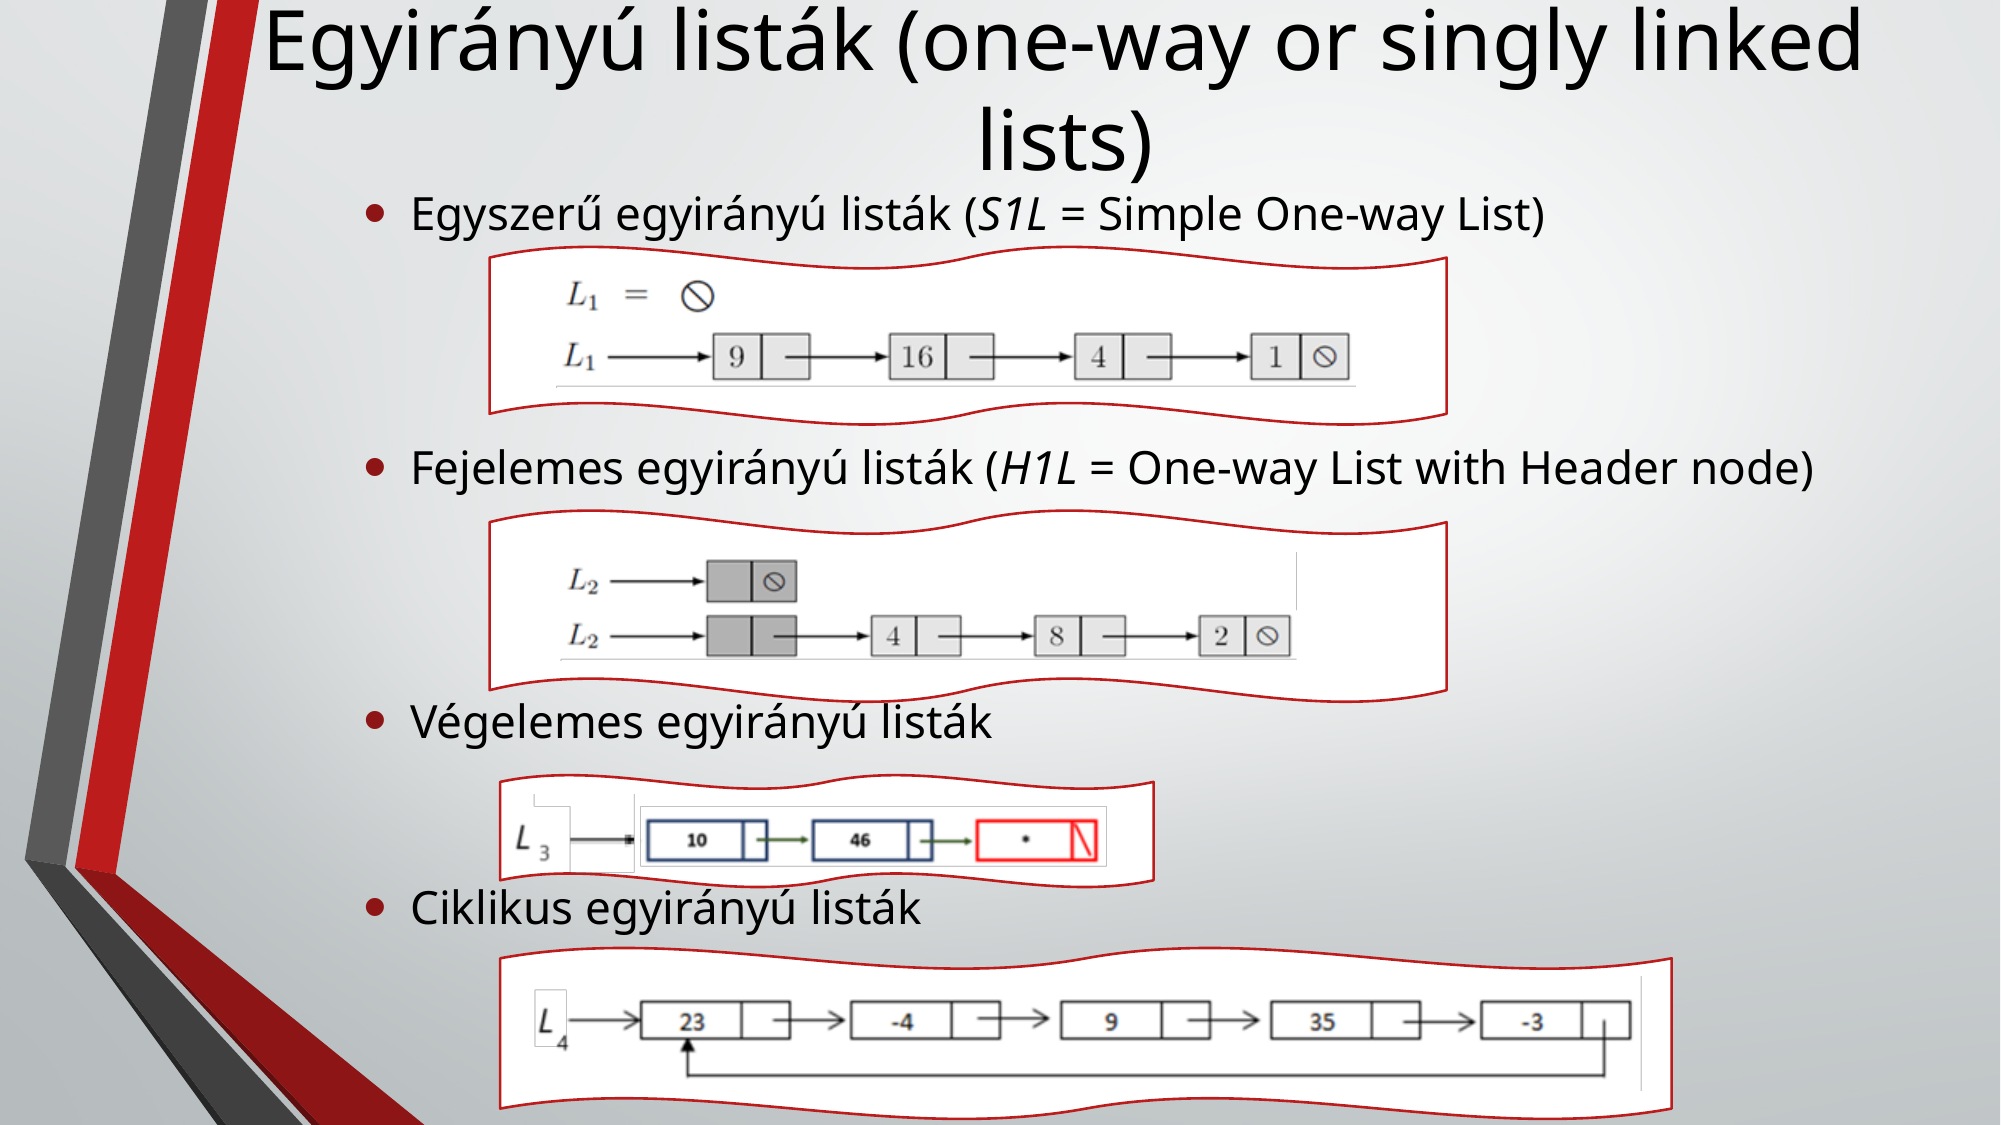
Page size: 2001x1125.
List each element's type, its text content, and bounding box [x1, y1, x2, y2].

picture [555, 552, 1300, 661]
text_box [488, 245, 1448, 426]
title Egyirányú listák (one-way or singly linked lists) [243, 23, 1887, 152]
list Egyszerű egyirányú listák (S1L = Simple One-way List) Fejelemes egyirányú listák (H1L = One-way List with Header node) Végelemes egyirányú listák Ciklikus egyirányú listák [348, 177, 1887, 1099]
text_box [498, 946, 1673, 1121]
picture [529, 975, 1643, 1091]
text_box [488, 509, 1448, 704]
picture [555, 272, 1356, 388]
text_box [498, 773, 1155, 887]
picture [489, 794, 1122, 898]
